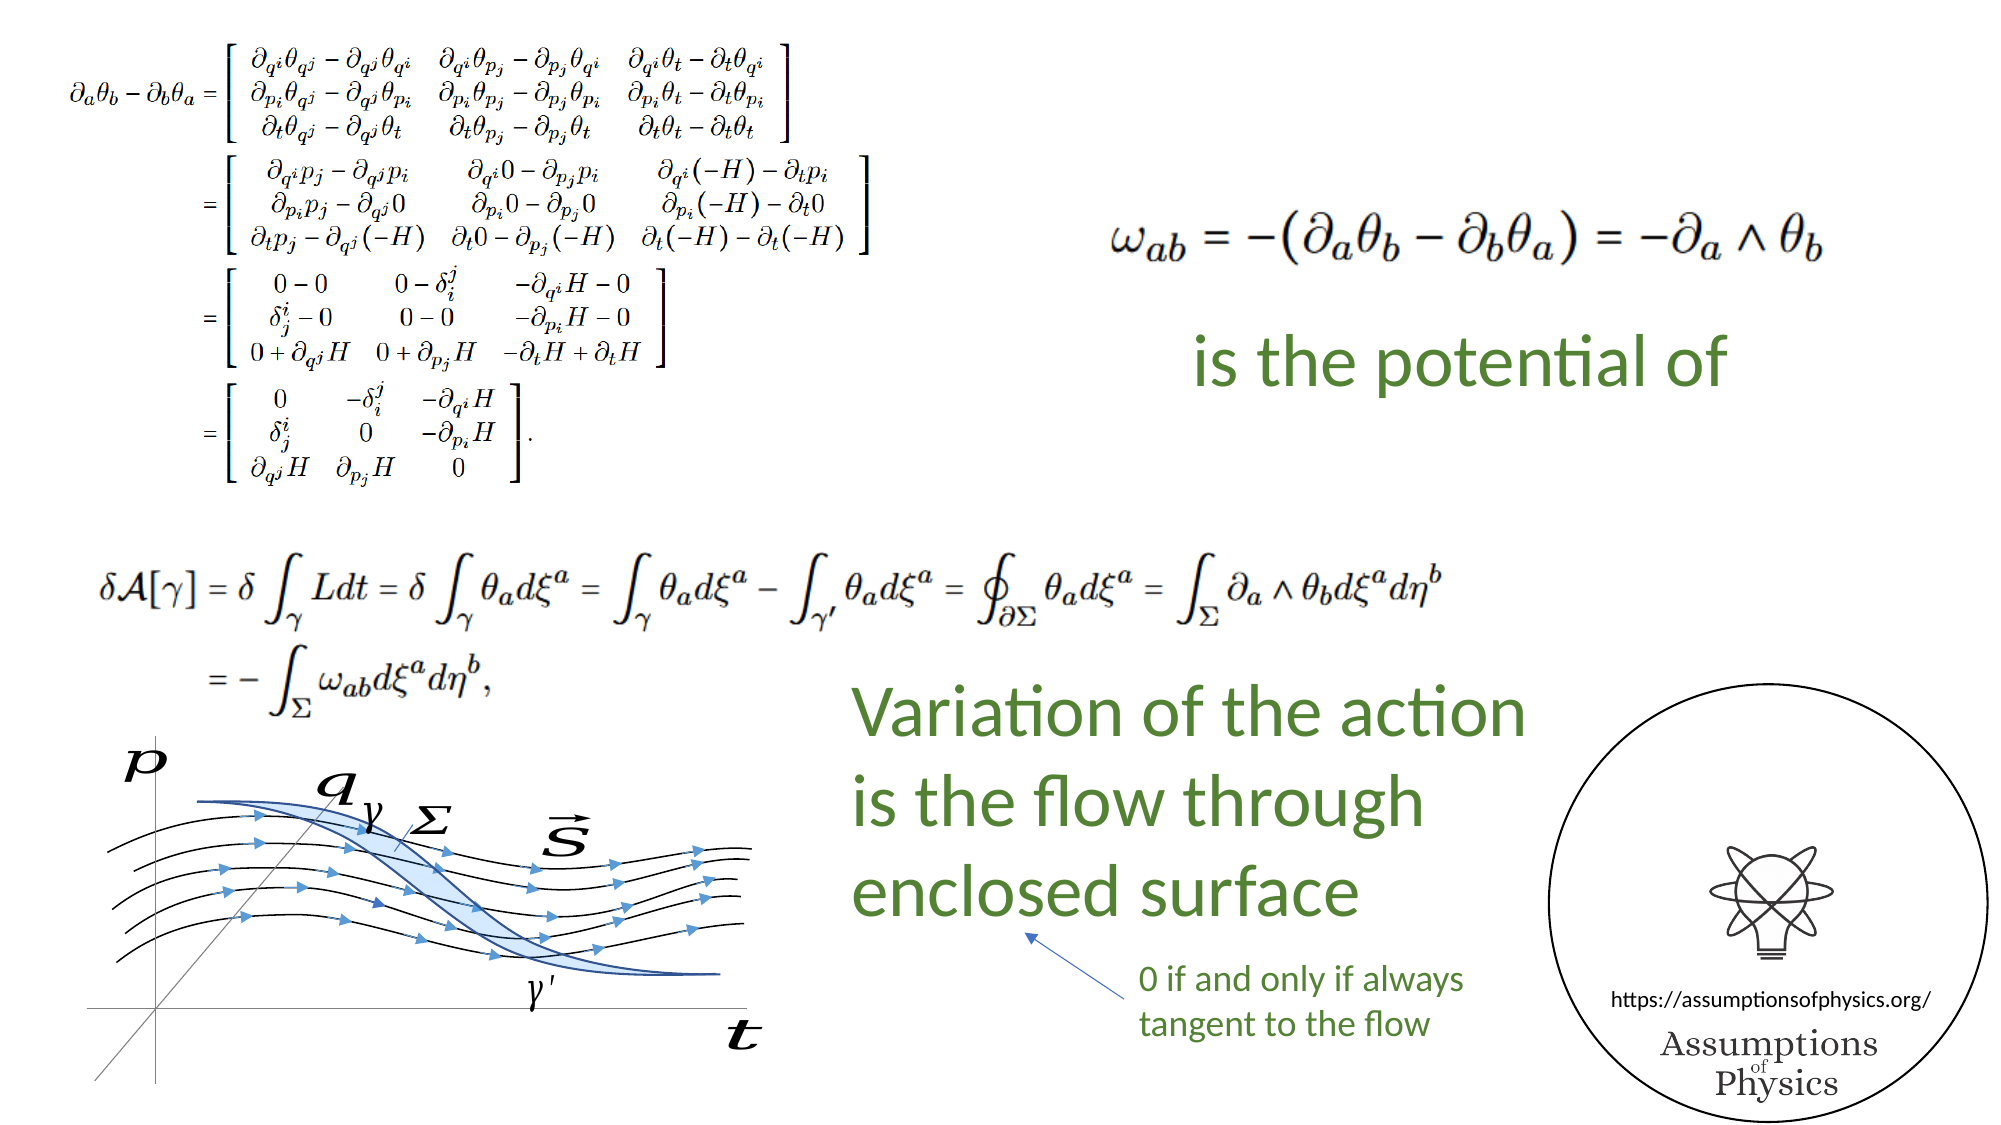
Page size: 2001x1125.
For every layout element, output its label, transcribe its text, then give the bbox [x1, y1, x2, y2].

picture [1709, 846, 1834, 960]
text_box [86, 735, 769, 1084]
picture [1094, 203, 1850, 282]
picture [86, 537, 1451, 726]
text_box Variation of the action is the flow through enclosed surface [836, 654, 1562, 939]
text_box 0 if and only if always tangent to the flow [1124, 946, 1480, 1052]
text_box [1024, 932, 1122, 1000]
picture [56, 26, 879, 502]
picture [1660, 1029, 1877, 1103]
